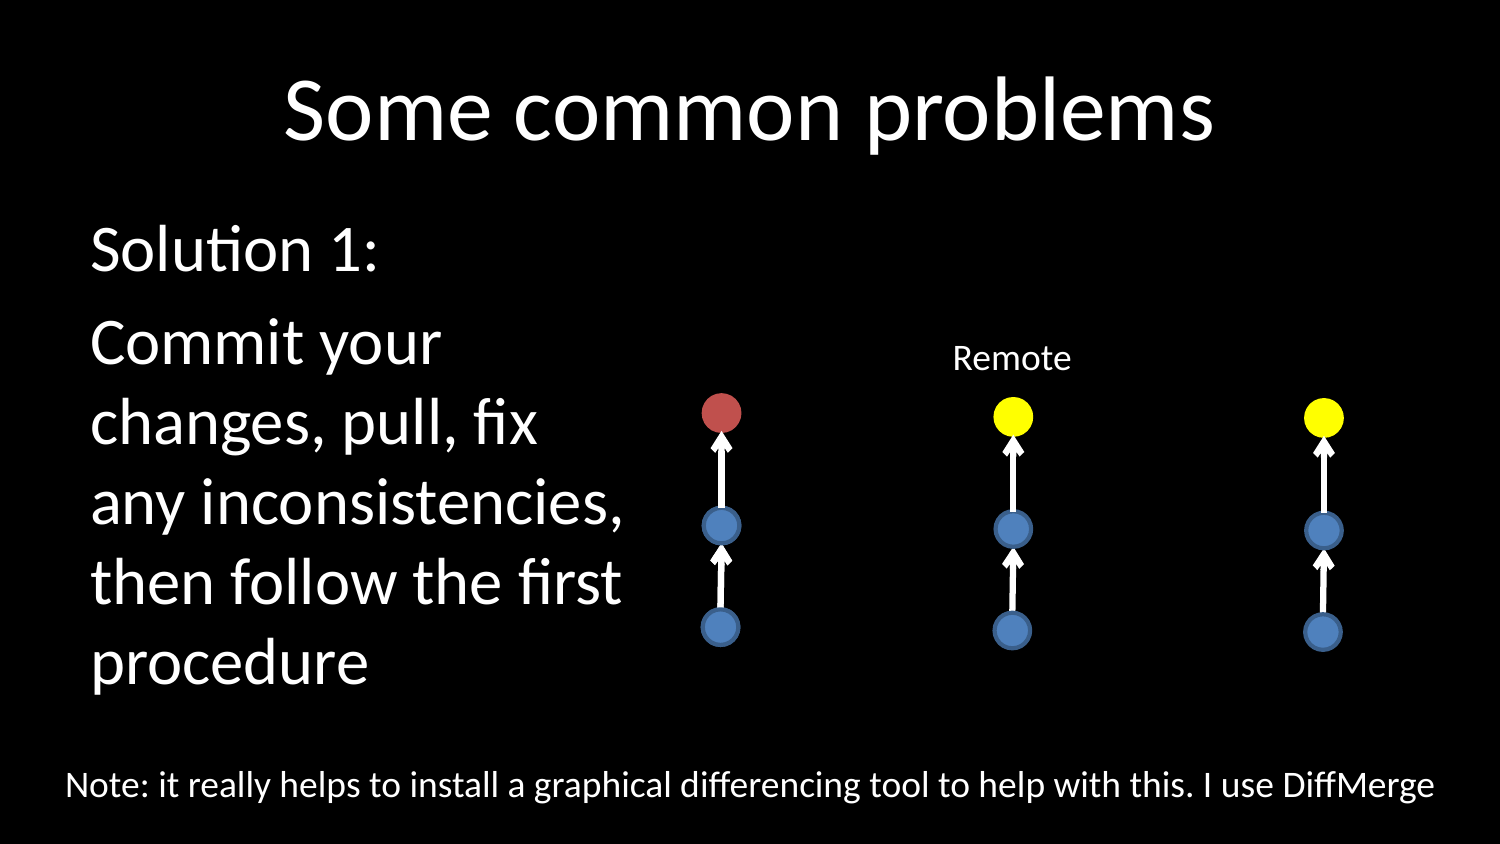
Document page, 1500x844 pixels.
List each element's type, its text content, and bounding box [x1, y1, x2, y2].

text_box [993, 397, 1034, 437]
text_box Remote [937, 325, 1087, 386]
title Some common problems [75, 33, 1425, 175]
list Solution 1: Commit your changes, pull, fix any inconsistencies, then follow the first procedure [75, 196, 656, 752]
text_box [595, 501, 847, 539]
text_box Note: it really helps to install a graphical differencing tool to help with this. I use DiffMerge [50, 752, 1452, 813]
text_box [652, 557, 790, 595]
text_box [1198, 506, 1449, 544]
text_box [944, 561, 1082, 599]
